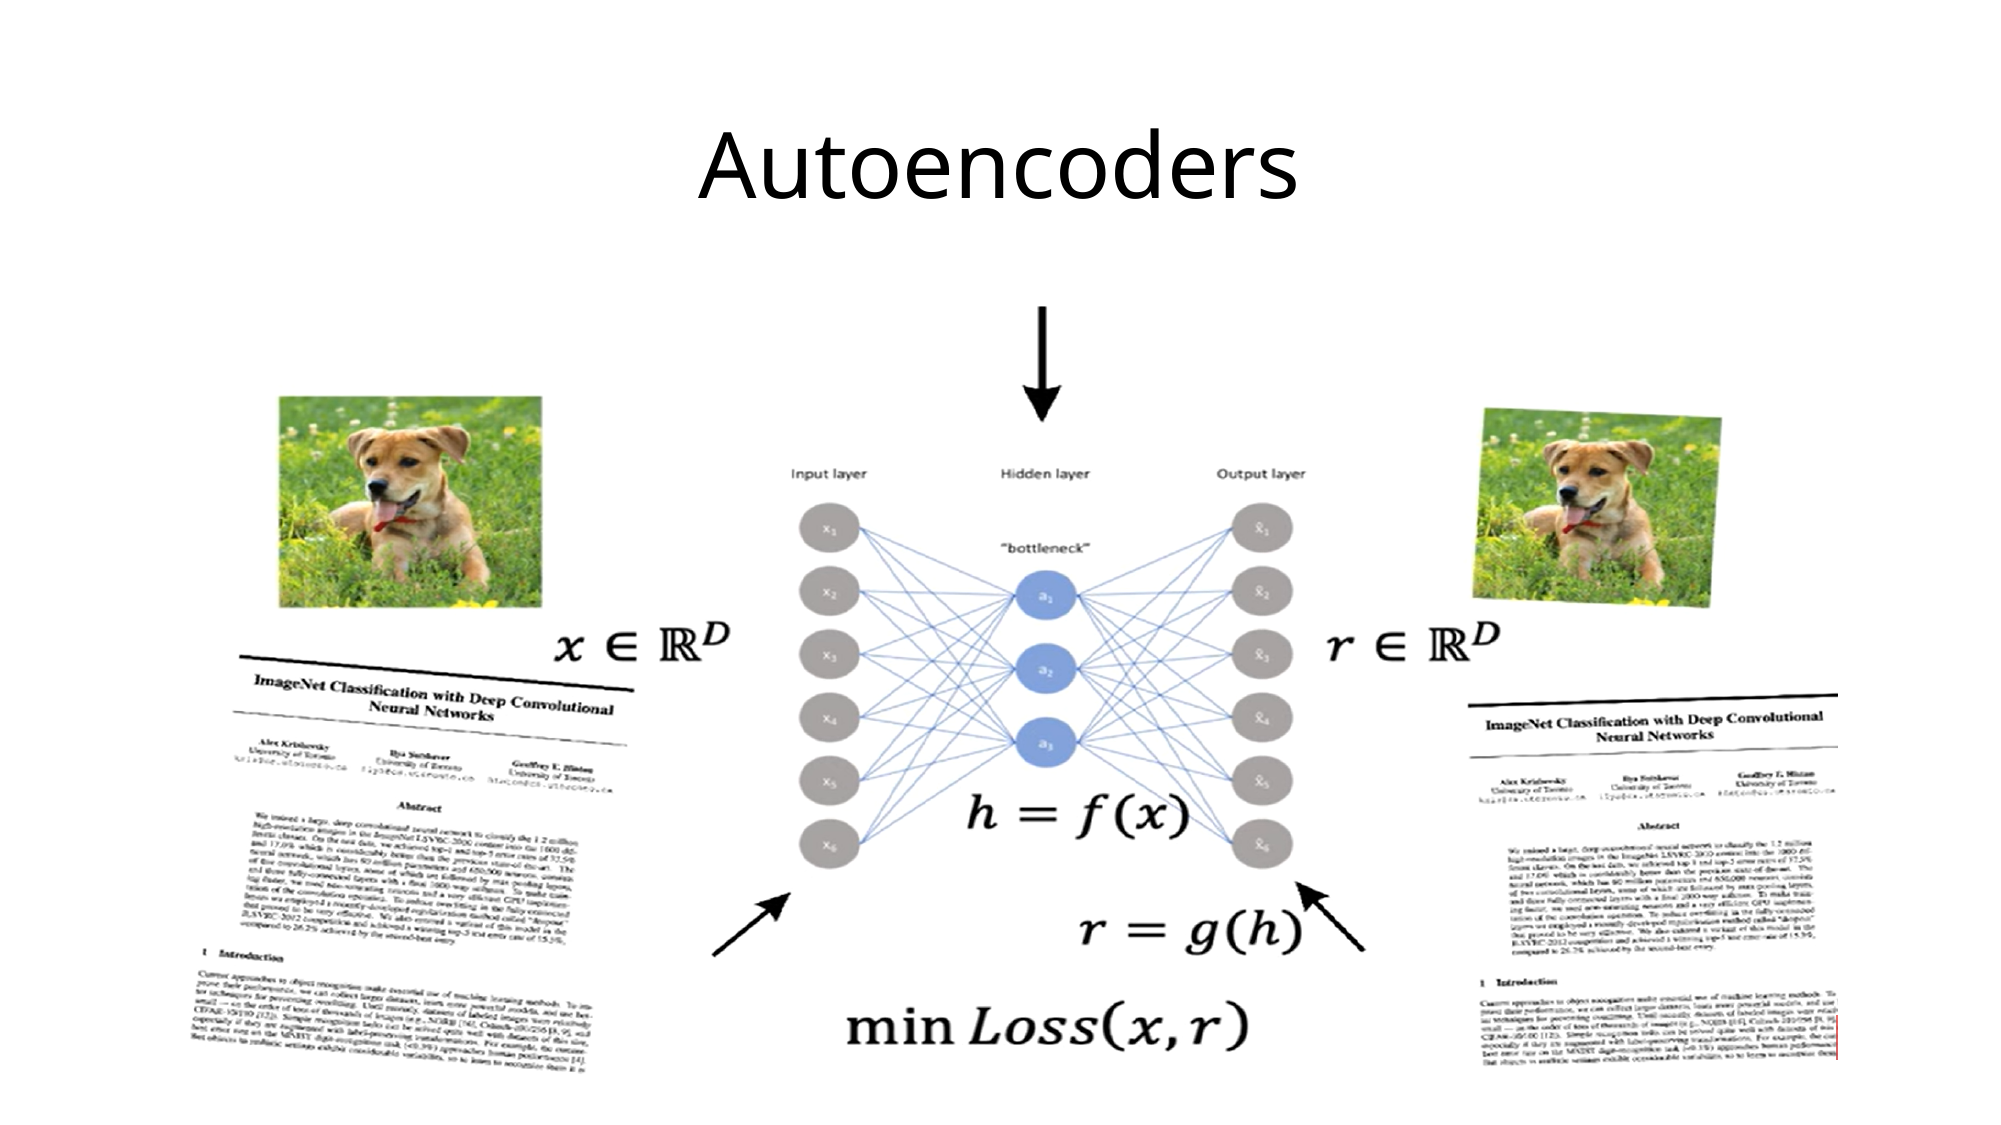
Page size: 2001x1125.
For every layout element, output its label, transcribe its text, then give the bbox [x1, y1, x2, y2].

title Autoencoders [137, 59, 1863, 278]
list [189, 277, 1838, 1077]
